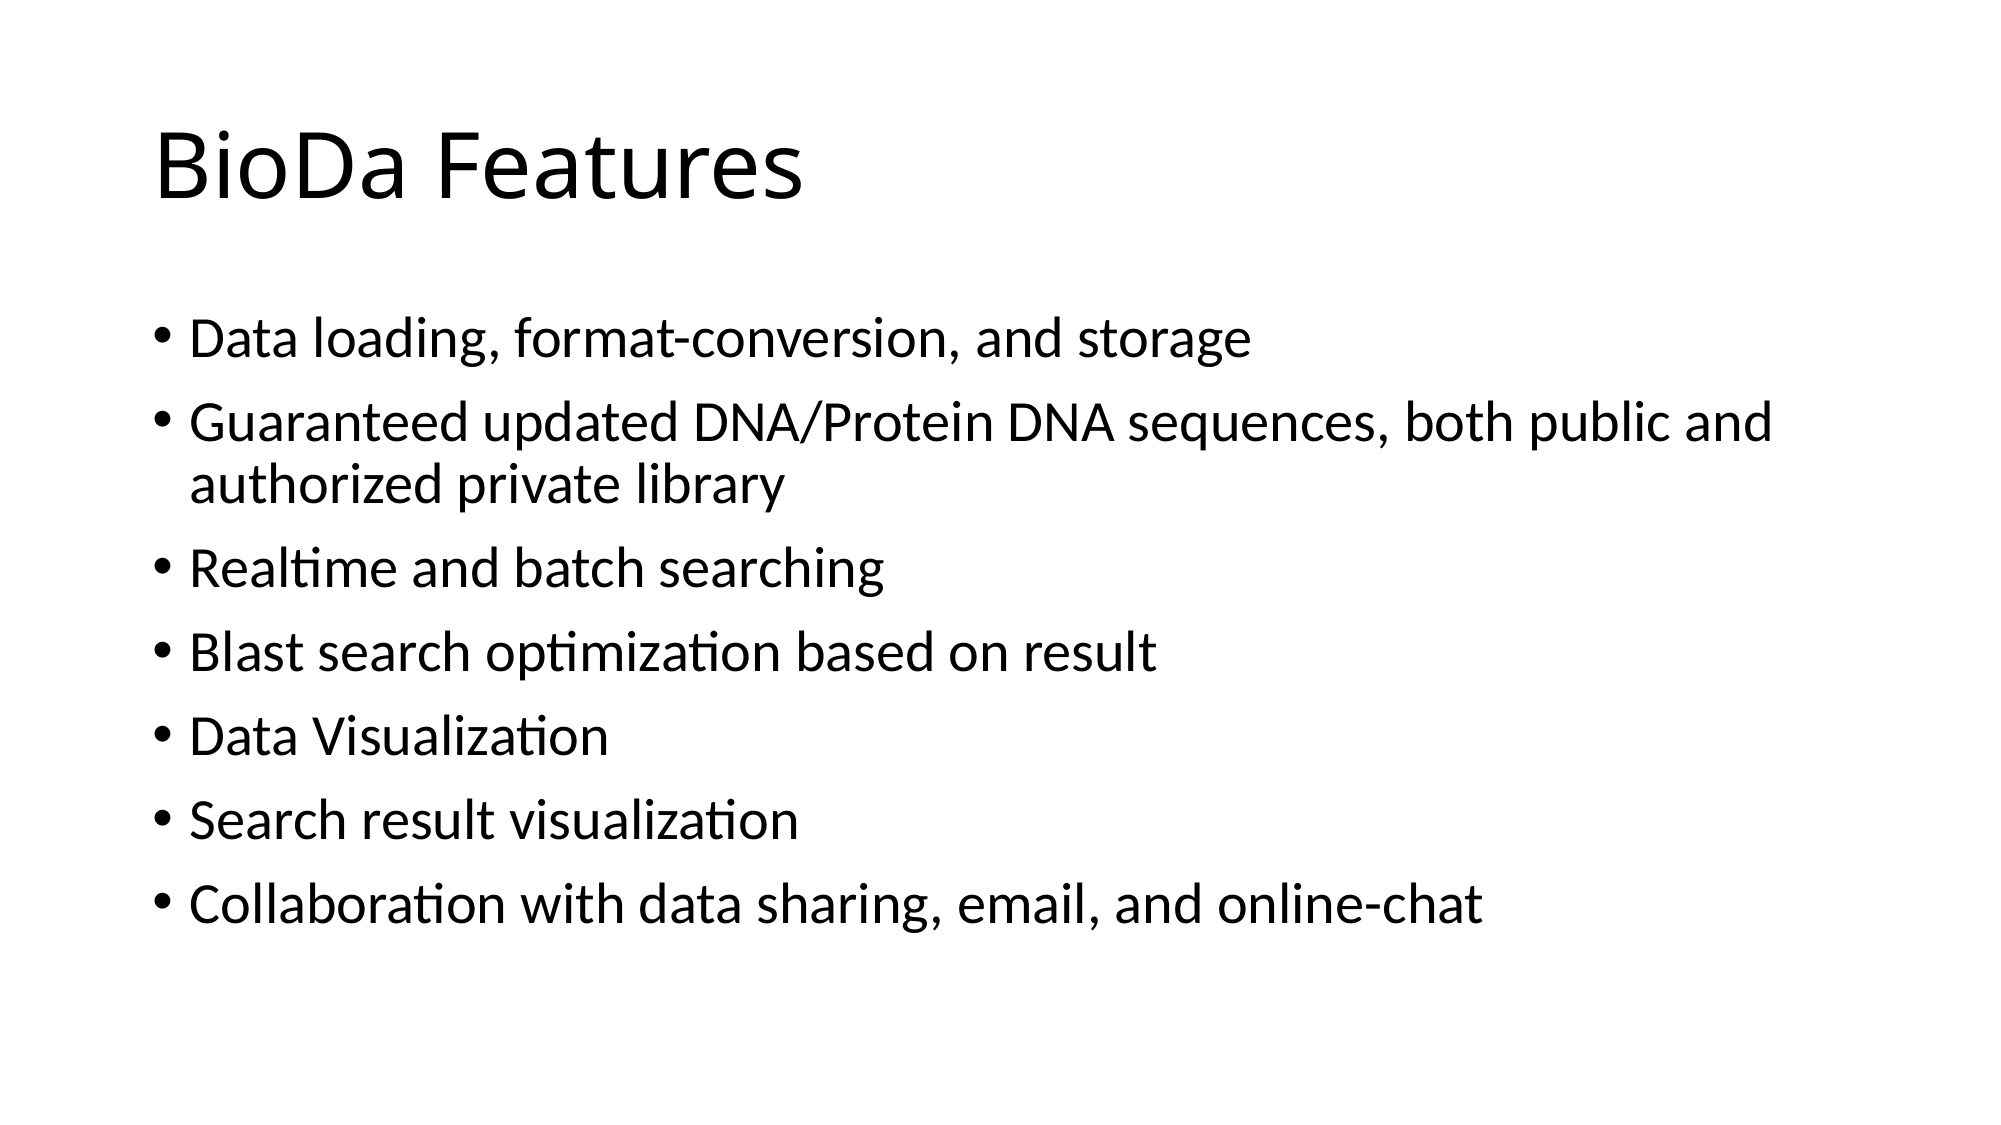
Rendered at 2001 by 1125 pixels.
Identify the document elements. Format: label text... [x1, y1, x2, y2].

list Data loading, format-conversion, and storage Guaranteed updated DNA/Protein DNA sequences, both public and authorized private library Realtime and batch searching Blast search optimization based on result Data Visualization Search result visualization Collaboration with data sharing, email, and online-chat [137, 299, 1863, 1014]
title BioDa Features [137, 59, 1863, 278]
